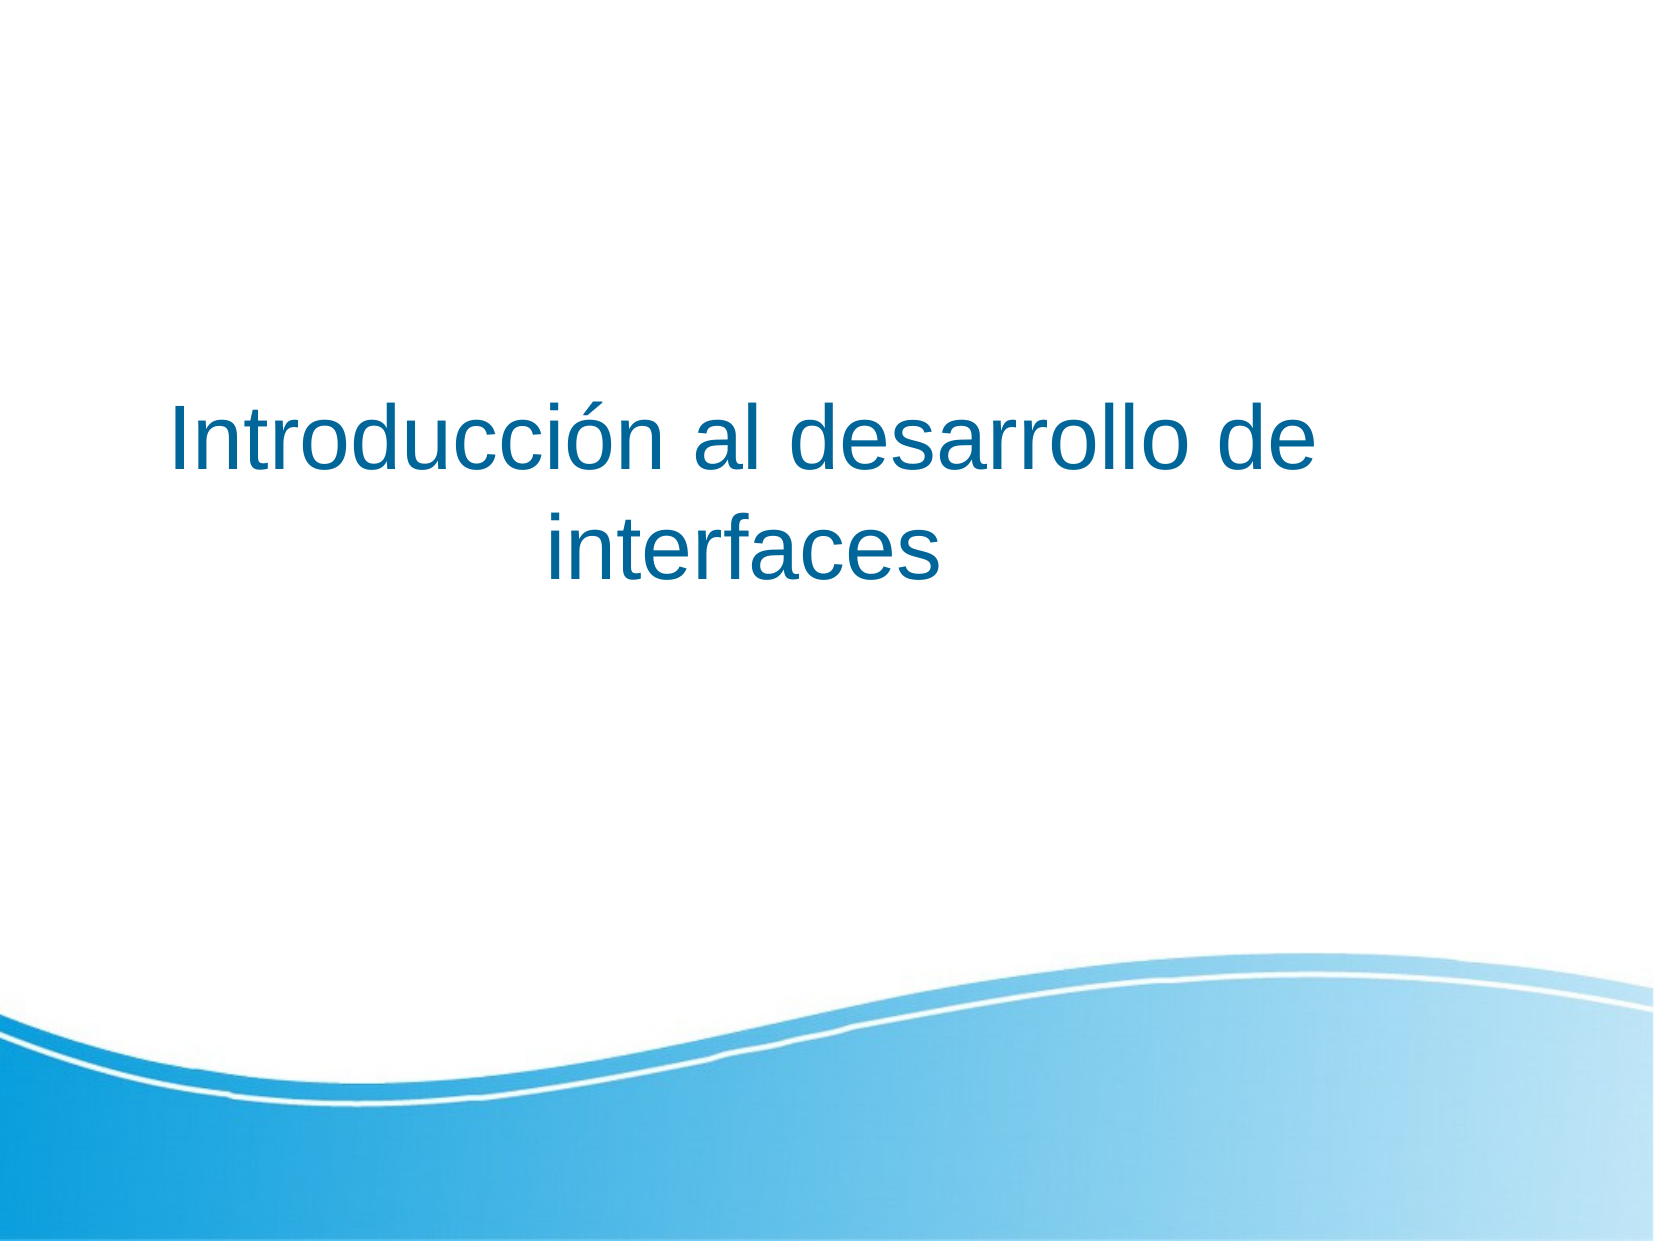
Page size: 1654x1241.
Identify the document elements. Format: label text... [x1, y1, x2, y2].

picture [0, 952, 1654, 1241]
text_box Introducción al desarrollo de interfaces [0, 383, 1489, 591]
picture [85, 1053, 95, 1059]
